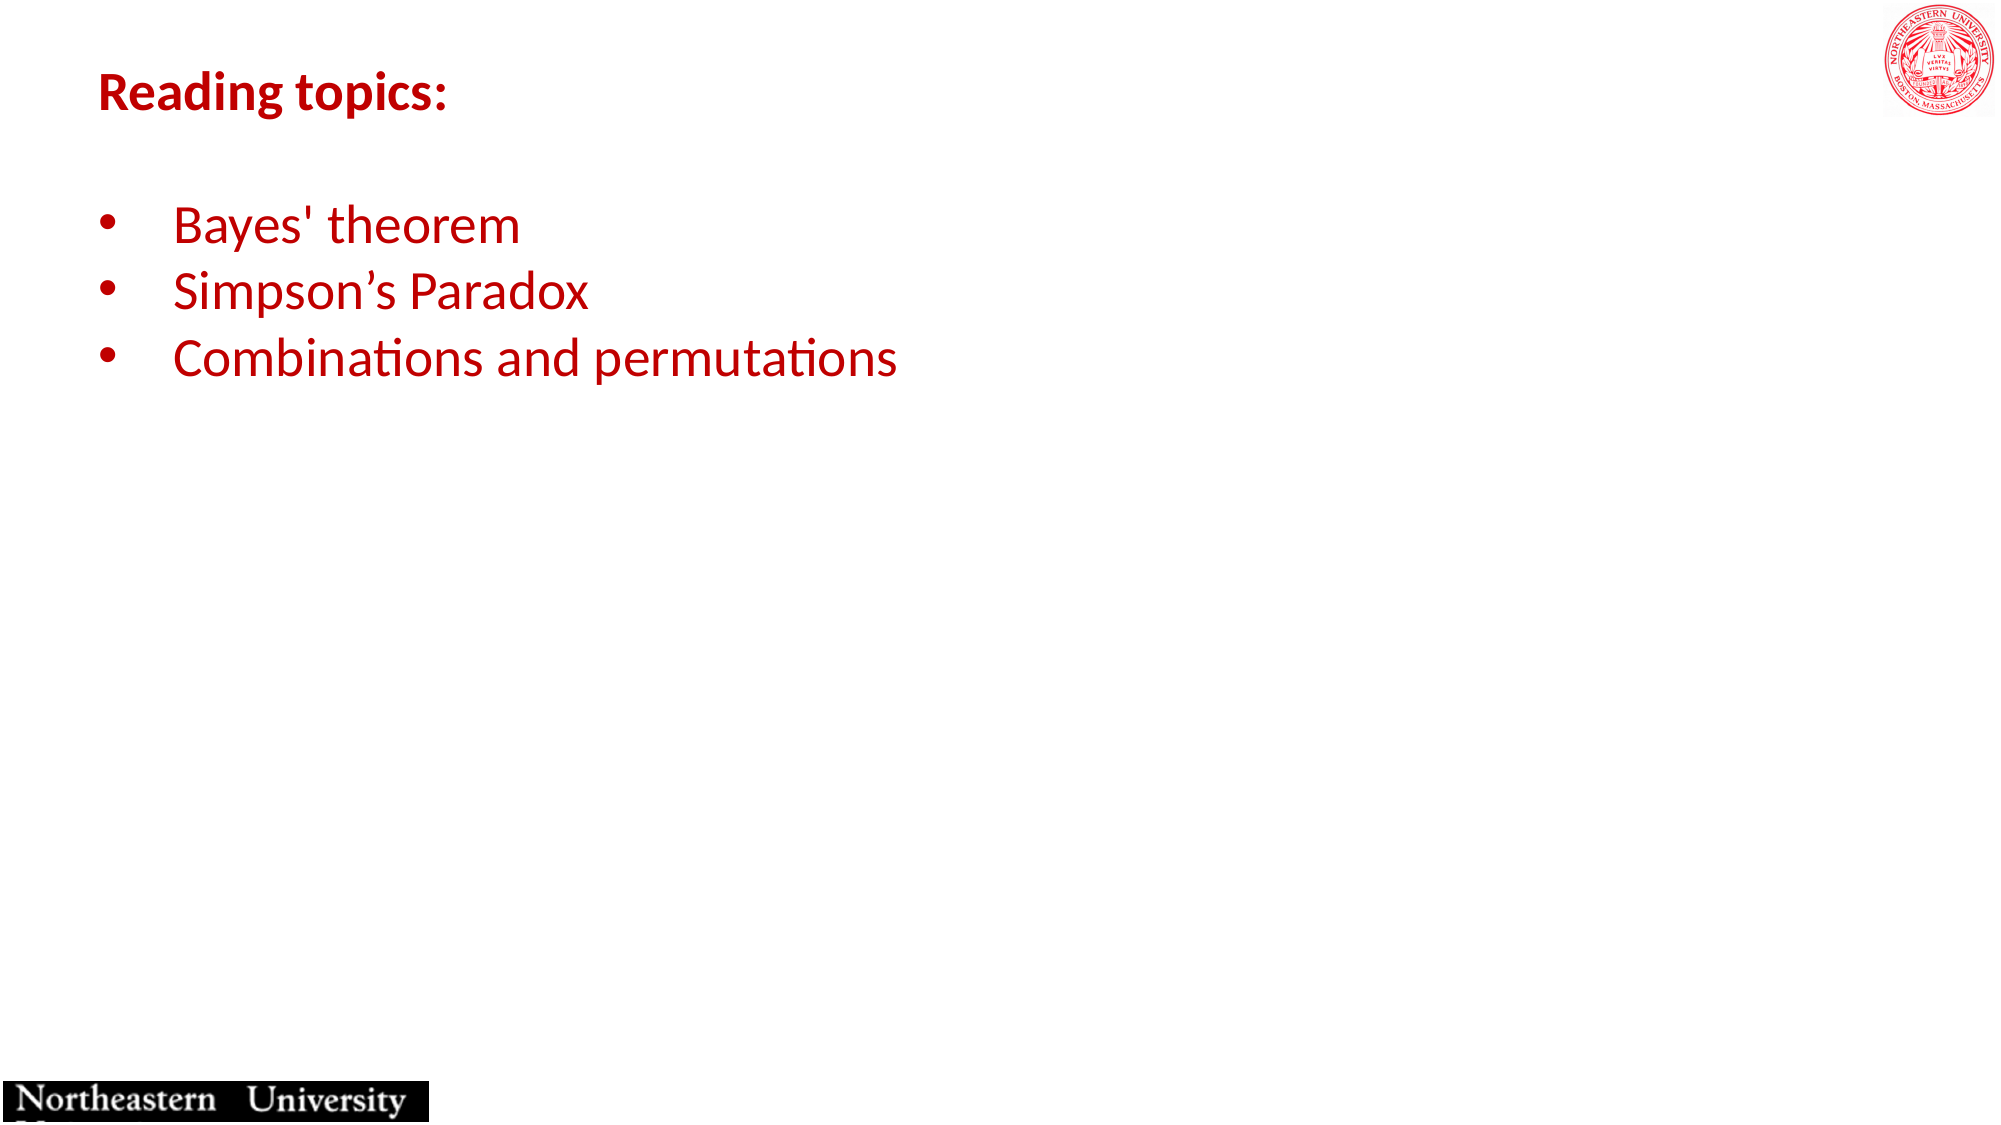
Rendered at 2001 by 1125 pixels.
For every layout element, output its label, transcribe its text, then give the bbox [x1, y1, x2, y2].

text_box Reading topics: Bayes' theorem Simpson’s Paradox Combinations and permutations [83, 47, 1188, 395]
picture [1883, 3, 1995, 117]
picture [3, 1081, 429, 1122]
